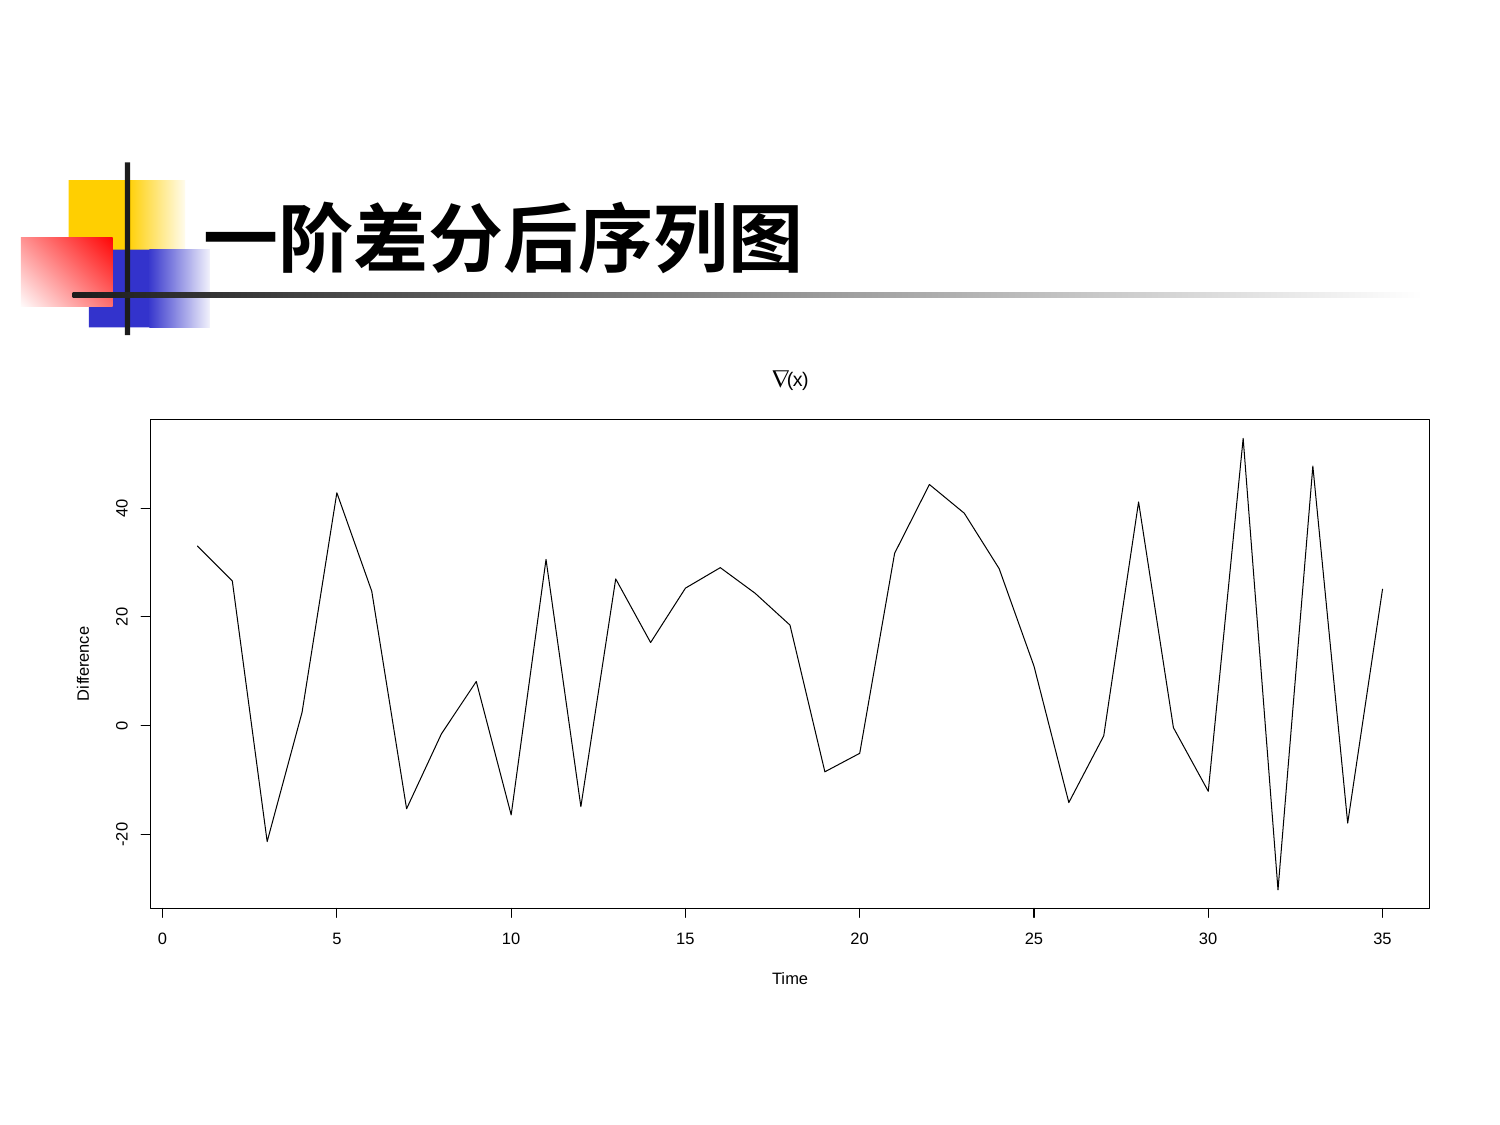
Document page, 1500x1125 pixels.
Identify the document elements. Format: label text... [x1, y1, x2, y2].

title 一阶差分后序列图 [188, 101, 1468, 289]
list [70, 339, 1471, 1009]
